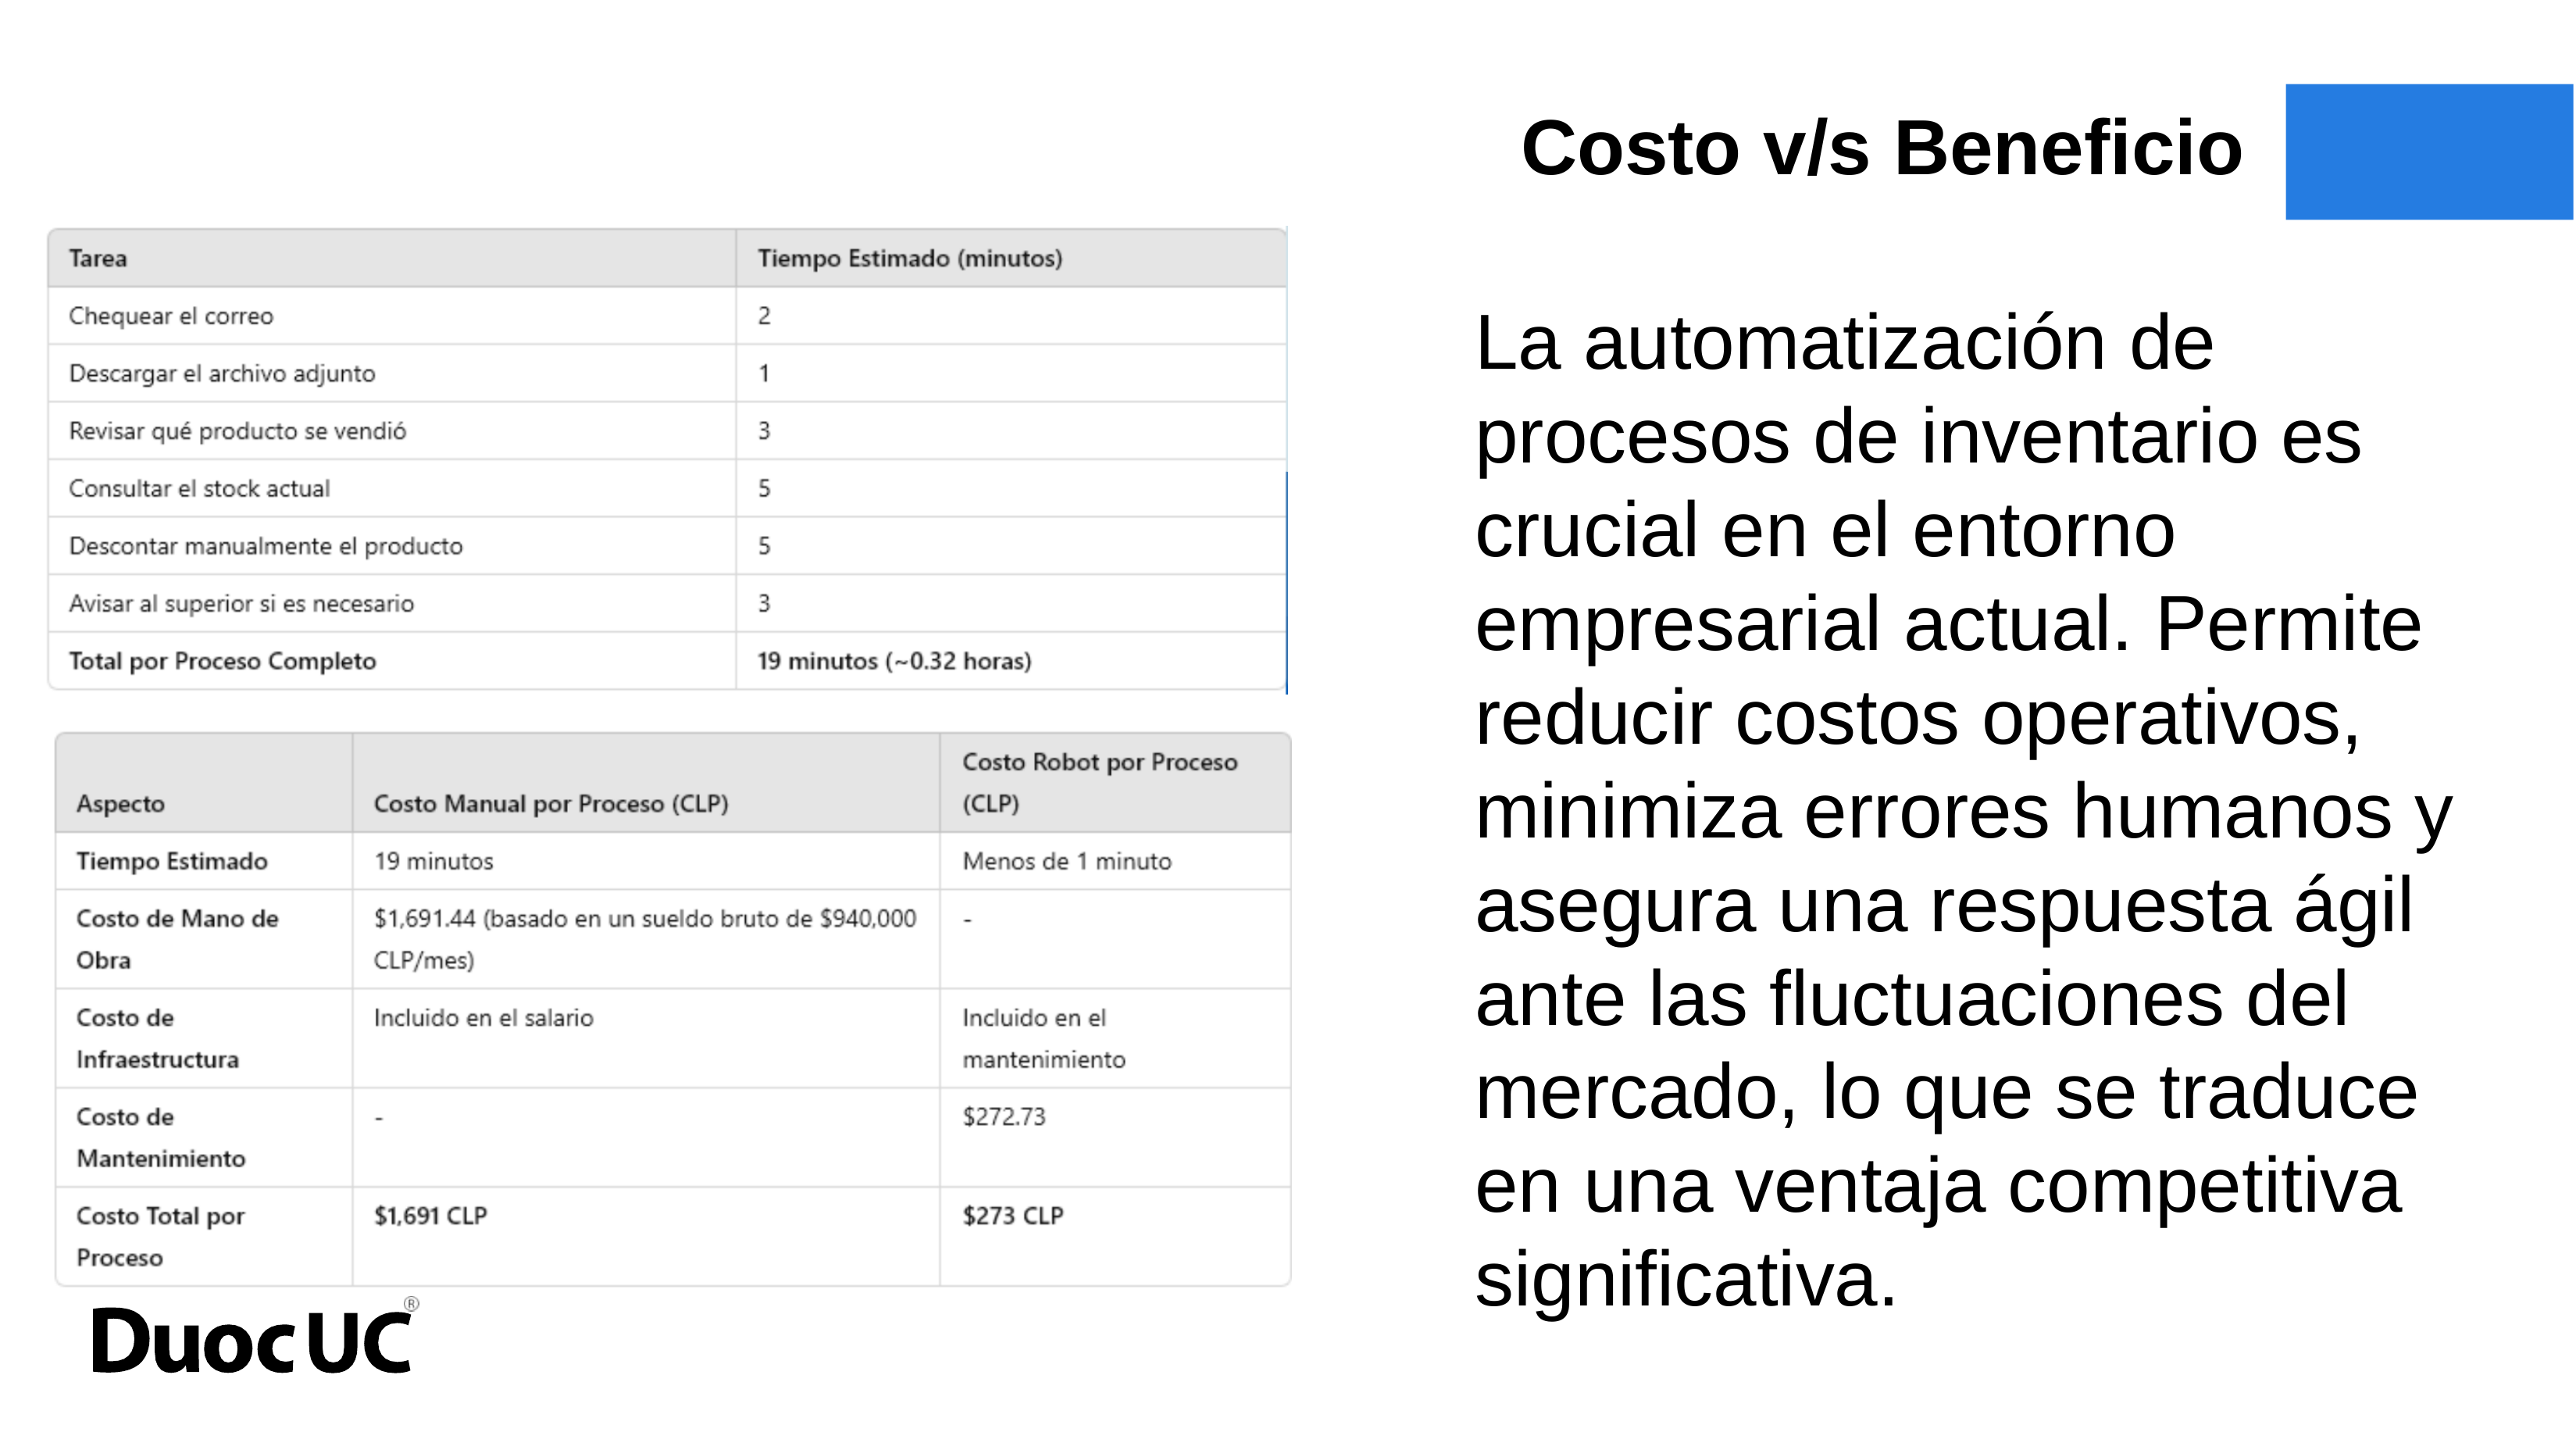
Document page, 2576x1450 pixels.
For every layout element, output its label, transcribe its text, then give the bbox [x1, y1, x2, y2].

text_box La automatización de procesos de inventario es crucial en el entorno empresarial actual. Permite reducir costos operativos, minimiza errores humanos y asegura una respuesta ágil ante las fluctuaciones del mercado, lo que se traduce en una ventaja competitiva significativa. [1463, 285, 2524, 1328]
picture [404, 1296, 419, 1312]
picture [51, 728, 1292, 1288]
picture [44, 225, 1289, 695]
list Costo v/s Beneficio [93, 96, 2245, 192]
